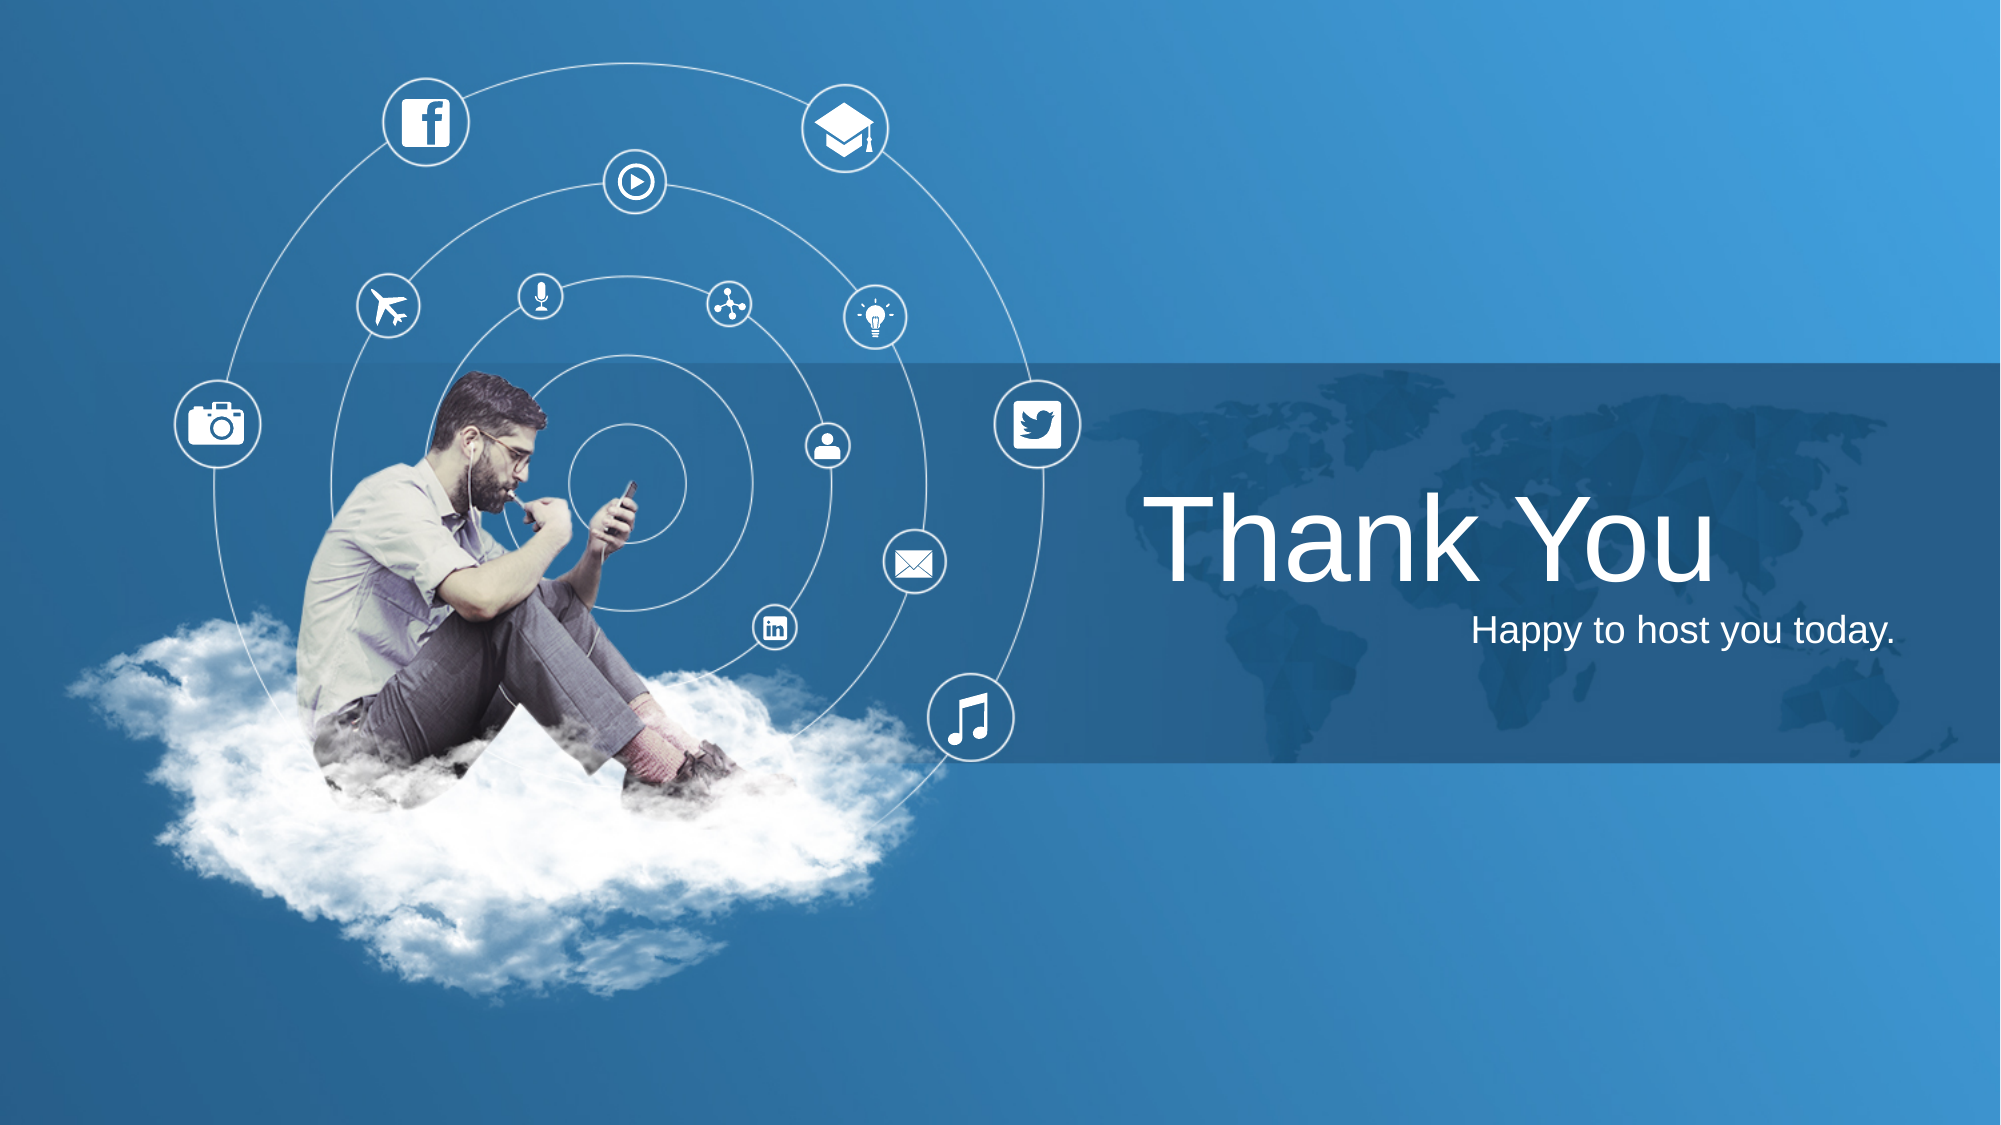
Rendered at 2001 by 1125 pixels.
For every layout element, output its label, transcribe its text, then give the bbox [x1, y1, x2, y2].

text_box Thank You [1126, 451, 2000, 613]
text_box [812, 101, 876, 159]
text_box [616, 162, 656, 202]
text_box [855, 296, 896, 339]
text_box [713, 286, 748, 321]
text_box [187, 400, 245, 446]
text_box [369, 287, 411, 329]
text_box [533, 280, 550, 312]
text_box [400, 98, 451, 148]
text_box [946, 691, 989, 747]
text_box [813, 432, 842, 461]
text_box Happy to host you today. [1357, 597, 1911, 659]
text_box [762, 615, 789, 642]
text_box [1012, 399, 1063, 450]
picture [0, 0, 2001, 1125]
text_box [892, 549, 936, 579]
